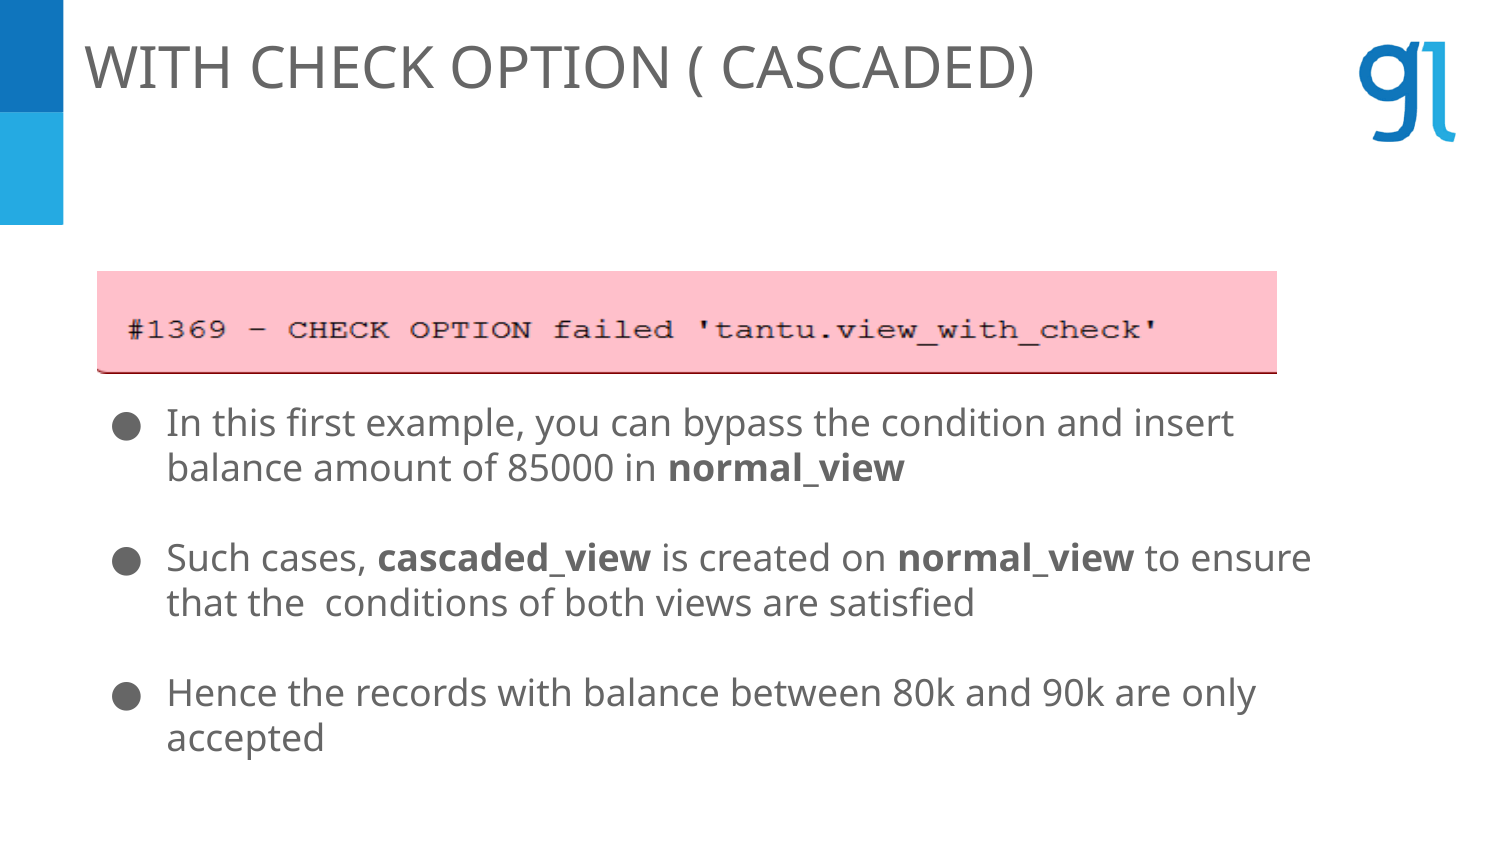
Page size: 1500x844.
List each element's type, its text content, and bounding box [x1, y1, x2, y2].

text_box In this first example, you can bypass the condition and insert balance amount of 85000 in normal_view Such cases, cascaded_view is created on normal_view to ensure that the conditions of both views are satisfied Hence the records with balance between 80k and 90k are only accepted [76, 248, 1371, 784]
picture [1331, 17, 1482, 169]
picture [97, 271, 1277, 374]
text_box WITH CHECK OPTION ( CASCADED) [69, 23, 1335, 110]
